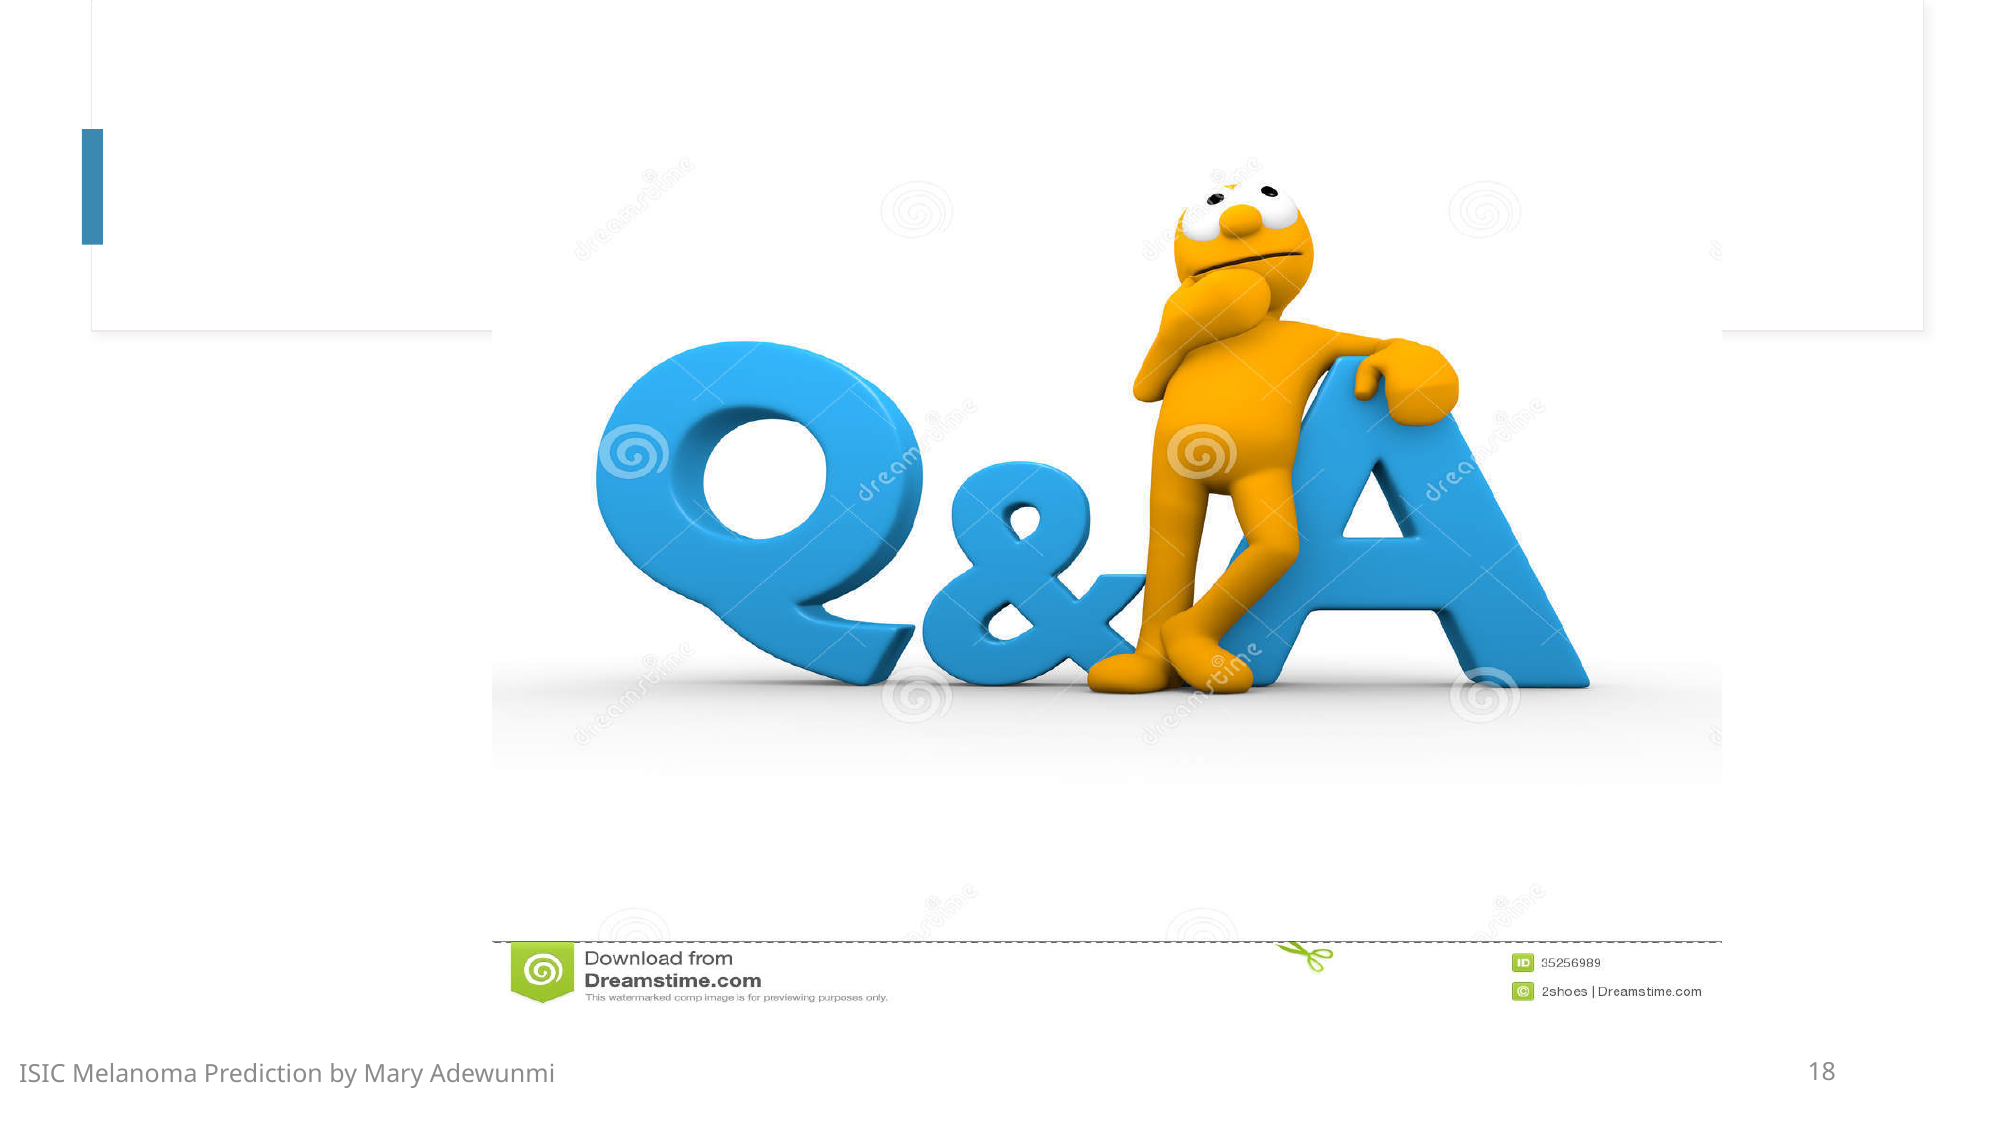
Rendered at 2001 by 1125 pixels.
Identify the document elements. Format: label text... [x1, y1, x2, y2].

slide_number 18 [1401, 1042, 1851, 1103]
footer ISIC Melanoma Prediction by Mary Adewunmi [0, 1042, 626, 1103]
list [491, 71, 1722, 1013]
